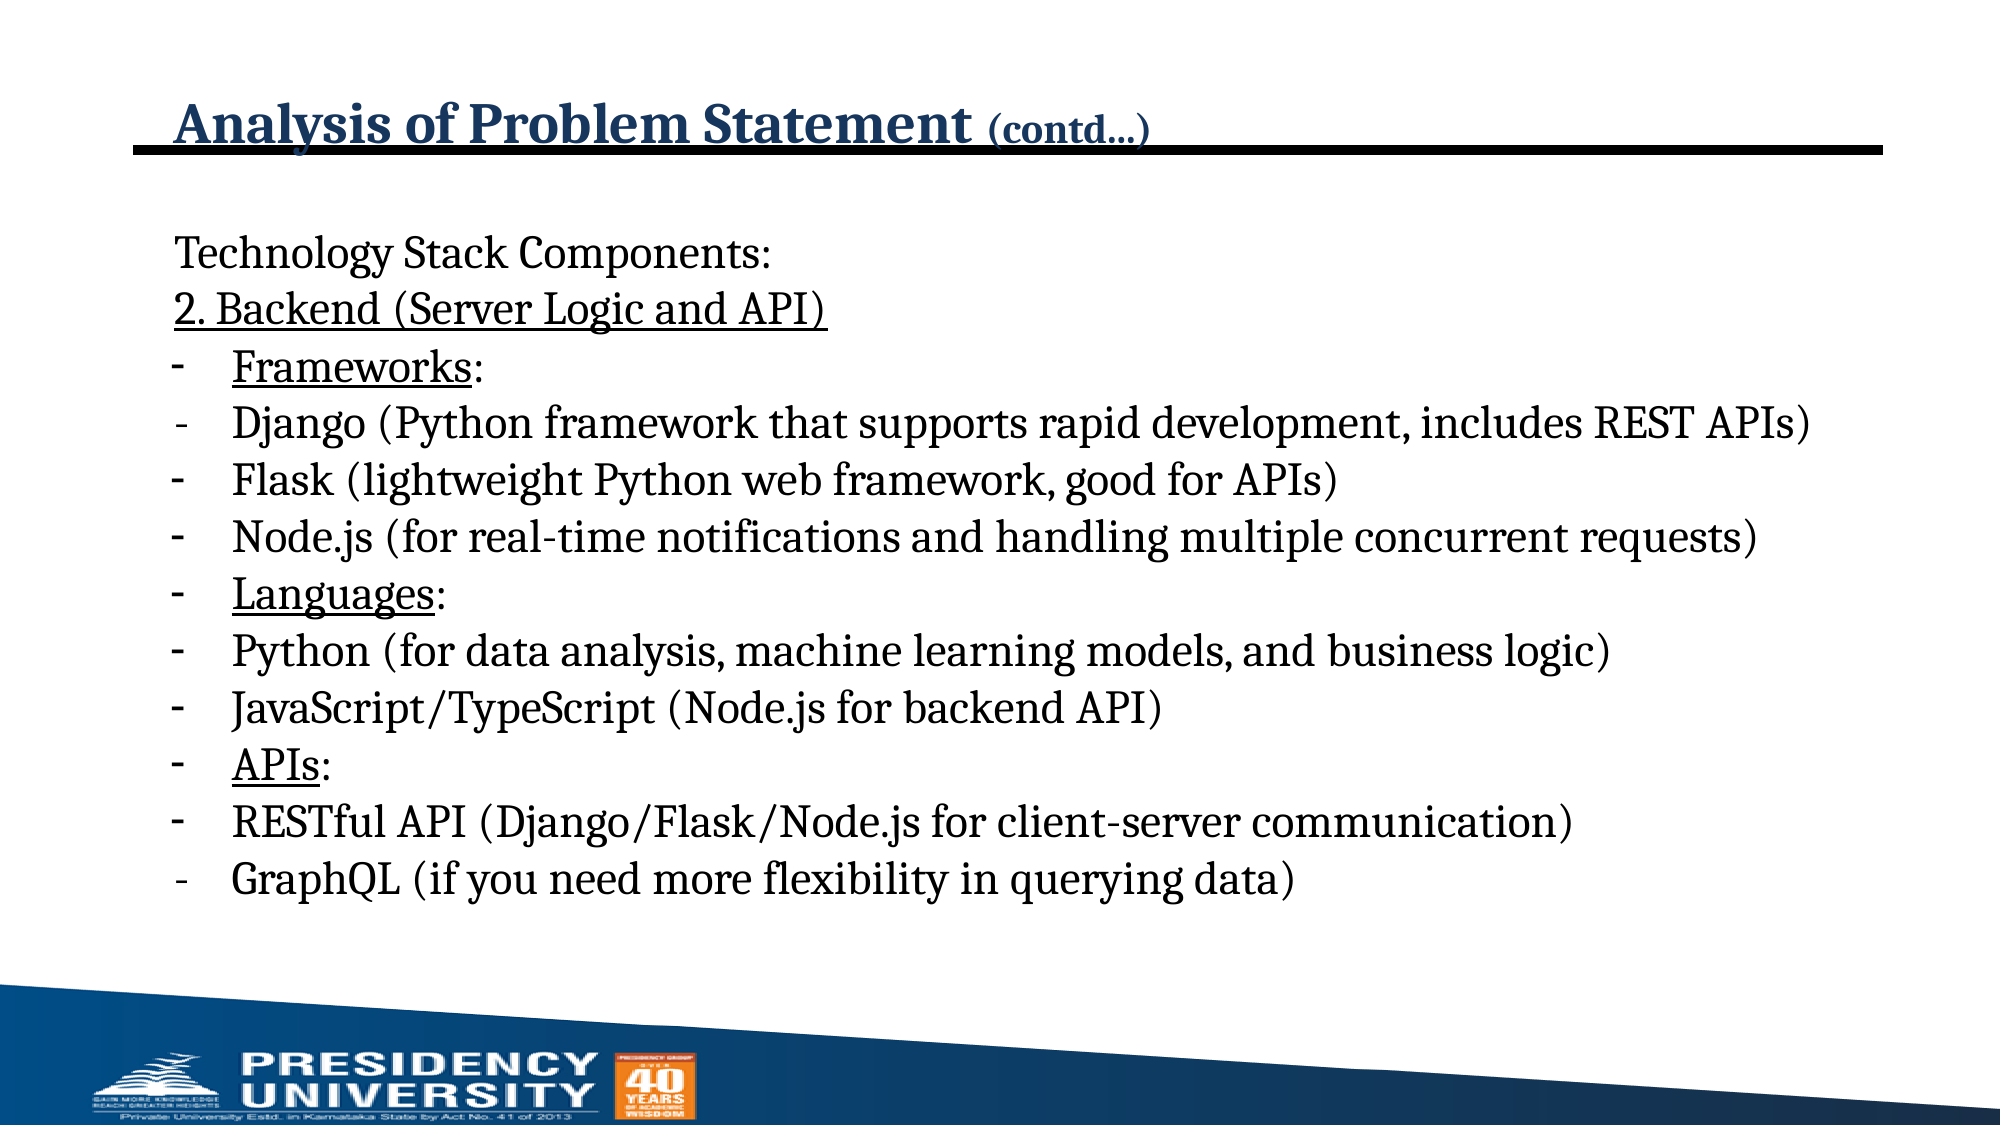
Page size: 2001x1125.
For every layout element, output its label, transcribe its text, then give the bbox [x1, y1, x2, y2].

list Technology Stack Components: 2. Backend (Server Logic and API) Frameworks: - Django (Python framework that supports rapid development, includes REST APIs) Flask (lightweight Python web framework, good for APIs) Node.js (for real-time notifications and handling multiple concurrent requests) Languages: Python (for data analysis, machine learning models, and business logic) JavaScript/TypeScript (Node.js for backend API) APIs: RESTful API (Django/Flask/Node.js for client-server communication) - GraphQL (if you need more flexibility in querying data) [133, 156, 1884, 969]
title Analysis of Problem Statement (contd...) [133, 45, 1884, 125]
picture [0, 982, 2000, 1125]
